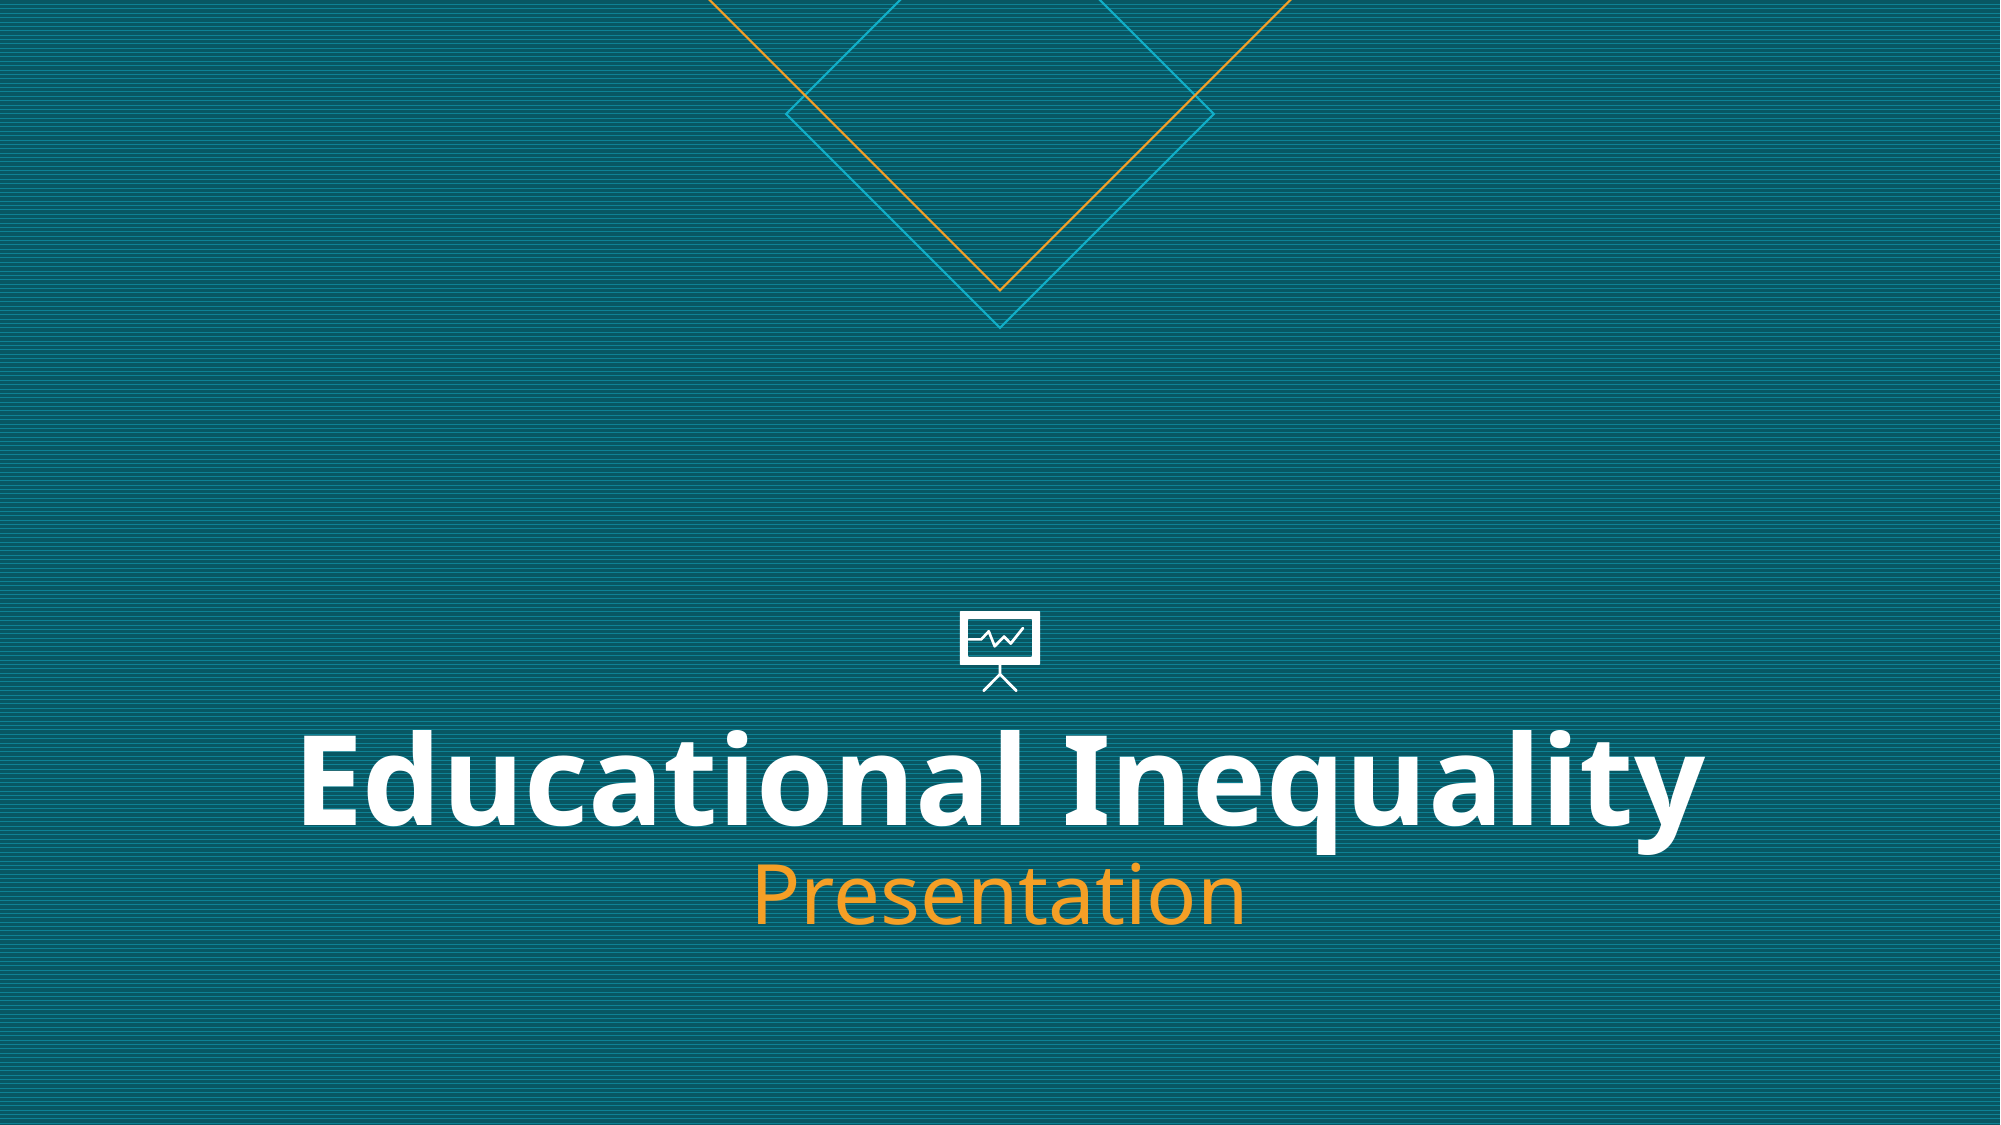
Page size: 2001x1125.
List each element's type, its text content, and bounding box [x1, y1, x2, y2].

text_box [708, 0, 1292, 292]
title Educational Inequality Presentation [249, 717, 1750, 943]
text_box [959, 611, 1041, 692]
text_box [784, 95, 1216, 330]
